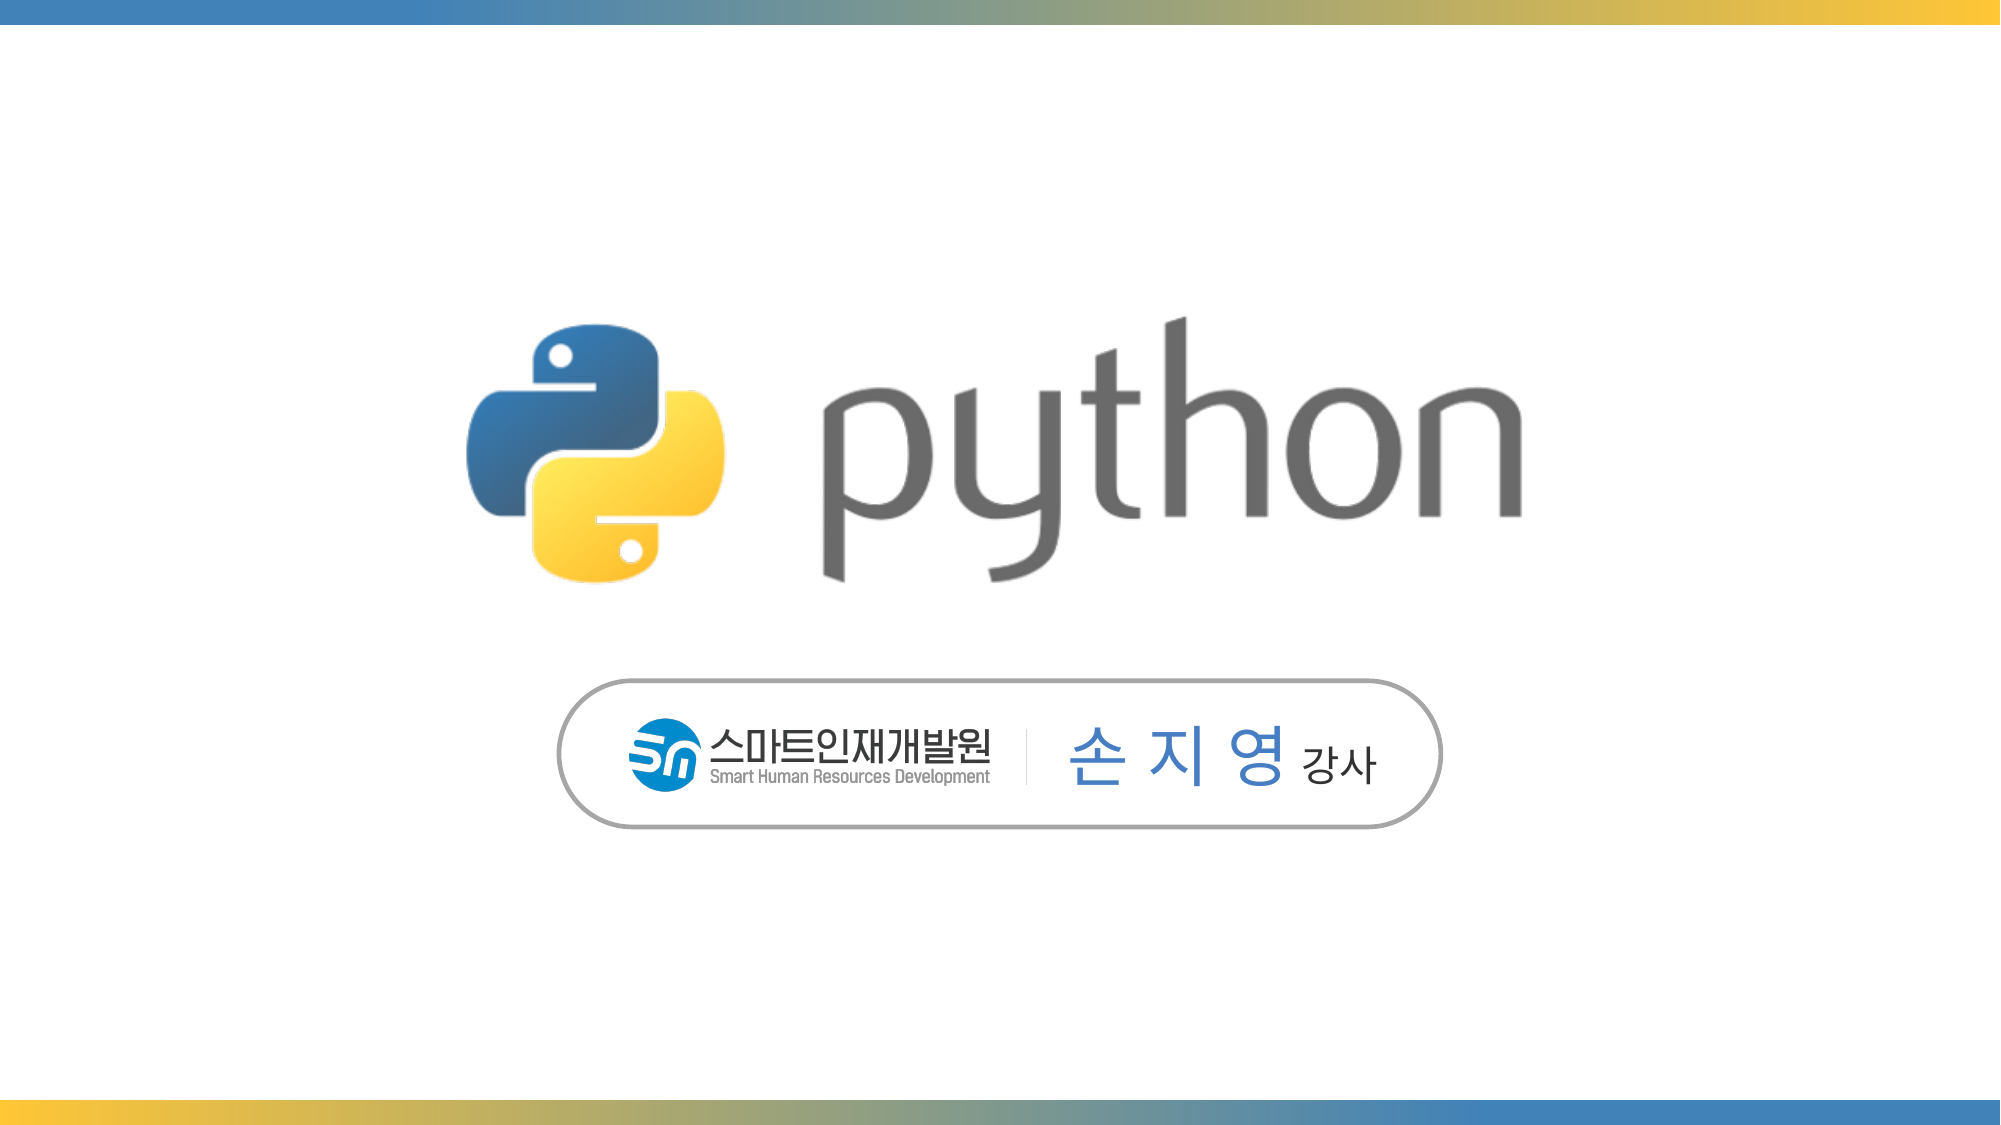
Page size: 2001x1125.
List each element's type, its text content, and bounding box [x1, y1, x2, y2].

text_box [0, 0, 2000, 26]
text_box 손 지 영 강사 [1052, 707, 1393, 803]
text_box [557, 679, 1442, 828]
picture [431, 283, 1569, 630]
text_box [0, 1099, 2000, 1125]
picture [612, 703, 1008, 808]
